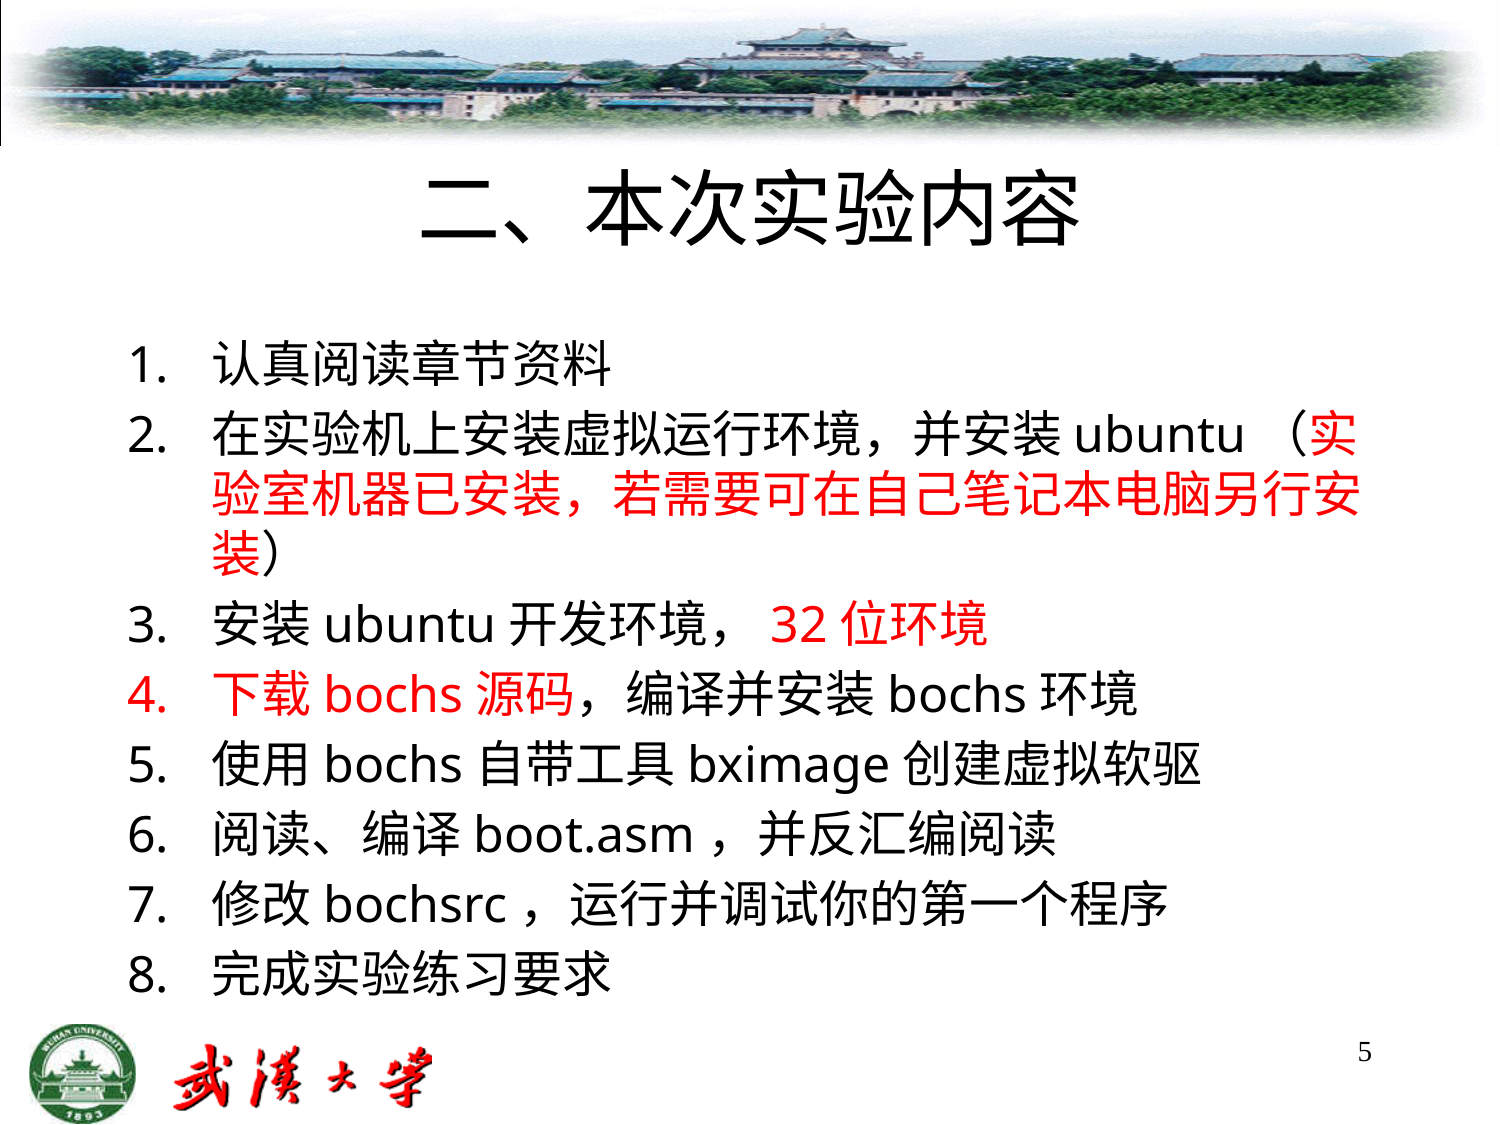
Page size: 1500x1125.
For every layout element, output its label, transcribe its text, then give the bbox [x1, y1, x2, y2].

list 认真阅读章节资料 在实验机上安装虚拟运行环境，并安装ubuntu（实验室机器已安装，若需要可在自己笔记本电脑另行安装） 安装ubuntu开发环境，32位环境 下载bochs源码，编译并安装bochs环境 使用bochs自带工具bximage创建虚拟软驱 阅读、编译boot.asm，并反汇编阅读 修改bochsrc，运行并调试你的第一个程序 完成实验练习要求 [112, 324, 1388, 1000]
slide_number 5 [1074, 1025, 1388, 1100]
title 二、本次实验内容 [112, 125, 1388, 288]
picture [171, 1034, 432, 1125]
picture [0, 0, 1500, 146]
